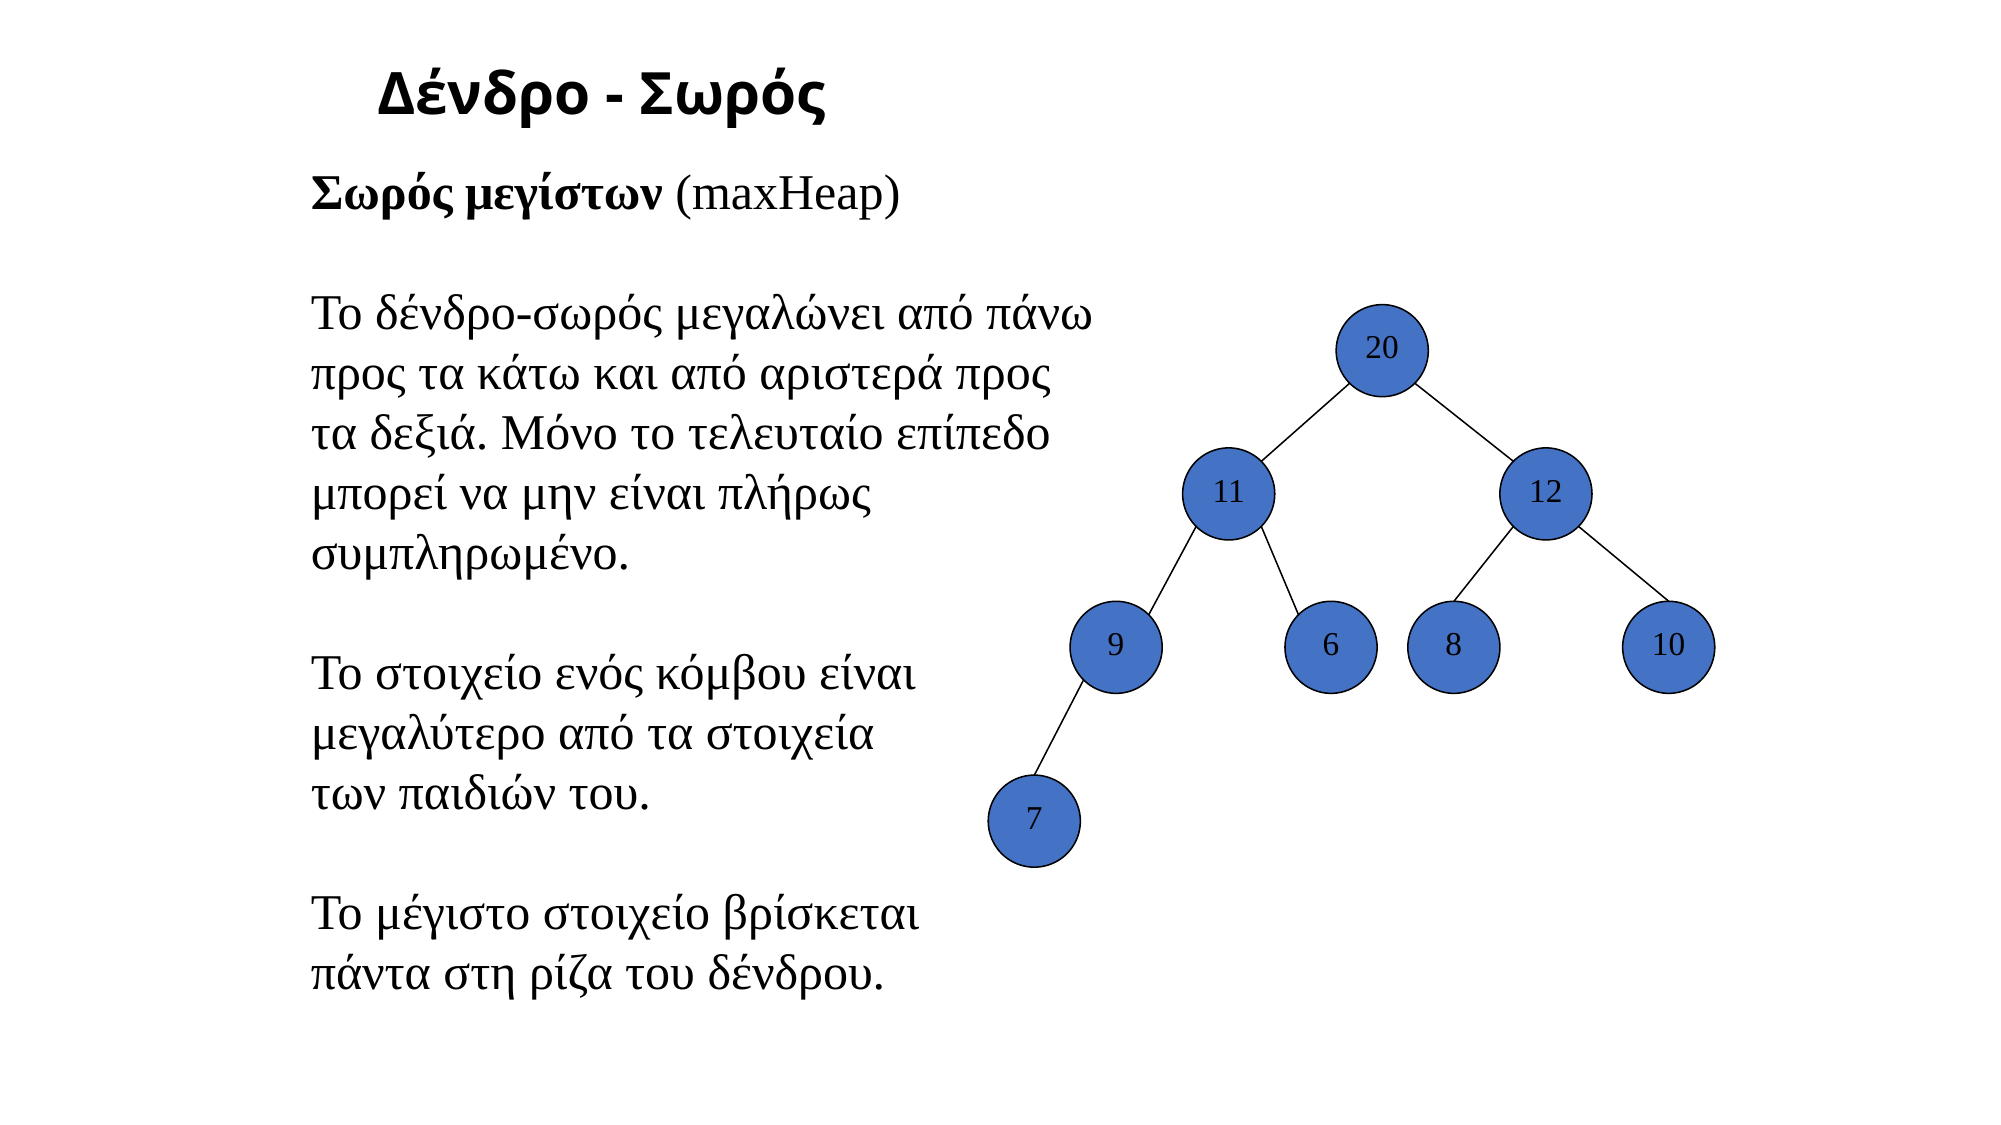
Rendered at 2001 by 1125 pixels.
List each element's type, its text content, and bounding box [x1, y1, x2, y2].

text_box Σωρός μεγίστων (maxHeap) Το δένδρο-σωρός μεγαλώνει από πάνω προς τα κάτω και από αριστερά προς τα δεξιά. Μόνο το τελευταίο επίπεδο μπορεί να μην είναι πλήρως συμπληρωμένο. Το στοιχείο ενός κόμβου είναι μεγαλύτερο από τα στοιχεία των παιδιών του. Το μέγιστο στοιχείο βρίσκεται πάντα στη ρίζα του δένδρου. [296, 152, 1118, 1008]
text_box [988, 304, 1715, 868]
title Δένδρο - Σωρός [362, 54, 1638, 138]
